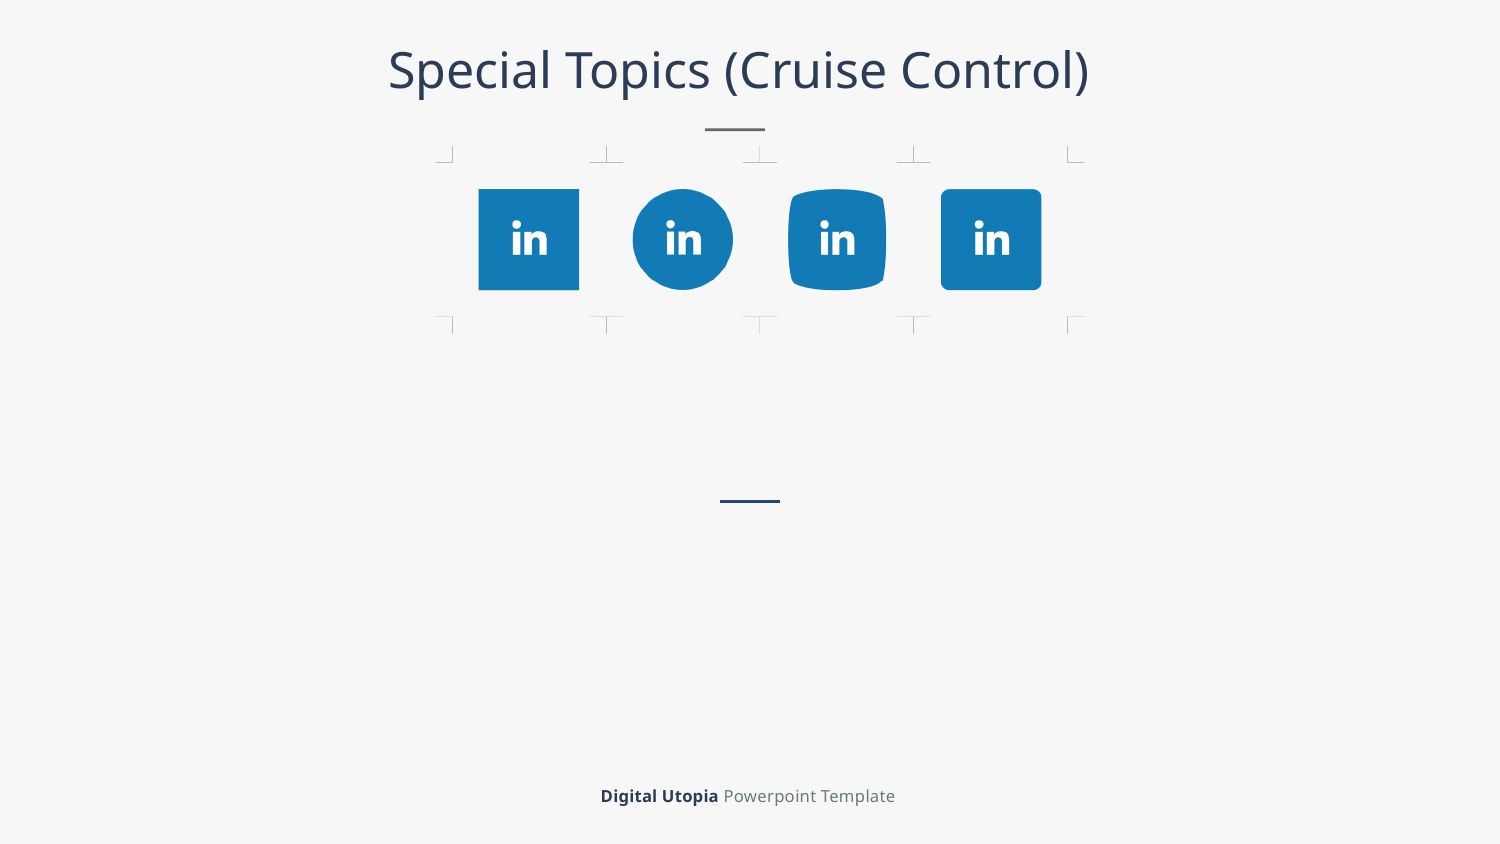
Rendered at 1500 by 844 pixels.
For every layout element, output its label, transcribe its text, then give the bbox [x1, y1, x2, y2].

picture [377, 101, 1144, 376]
text_box Instructor → https://github.com/martin-gorner Tutorials → https://codelabs.developers.google.com/codelabs/cloud-tensorflow-mnist/ https://github.com/martin-gorner/tensorflow-rnn-tutorial [683, 729, 1485, 829]
text_box Covered a intro to machine learning, targeted for people that have no idea what they are doing or where to begin. Hands on Estimation/Prediction labs using several ML techniques to demonstrate iterative improvements and efficiencies... - What is a neural network and how to train it - How to build a basic 1-layer neural network using TensorFlow - How to add more layers - Training tricks: overfitting, dropout, learning rate decay... - How to troubleshoot deep neural networks - How to build convolutional networks The 99% Accuracy Challenge [87, 321, 1363, 817]
text_box Special Topics (Cruise Control) [101, 38, 1377, 105]
